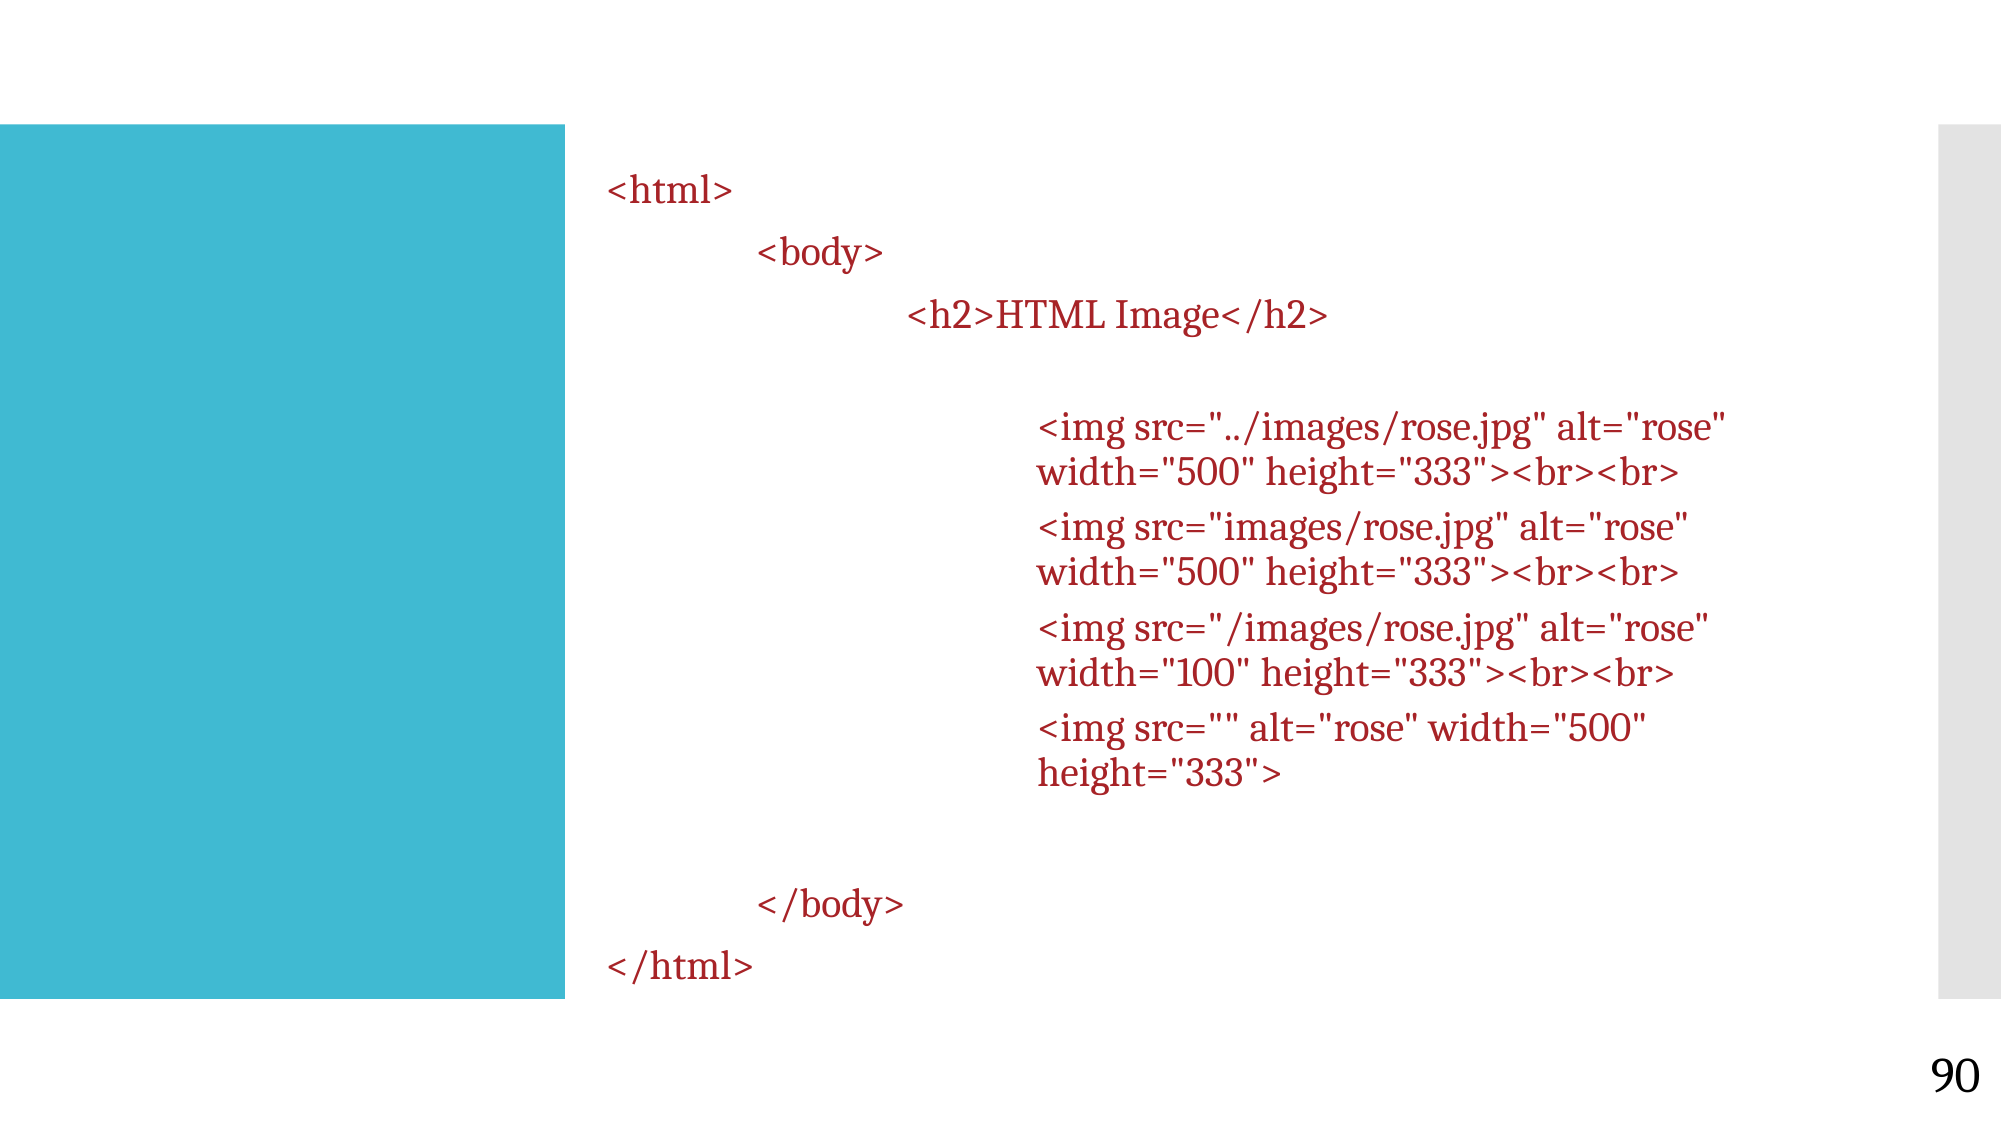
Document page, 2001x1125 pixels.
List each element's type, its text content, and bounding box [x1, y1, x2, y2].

slide_number 90 [1744, 1042, 1996, 1103]
list <html> <body> <h2>HTML Image</h2> <img src="../images/rose.jpg" alt="rose" width="500" height="333"><br><br> <img src="images/rose.jpg" alt="rose" width="500" height="333"><br><br> <img src="/images/rose.jpg" alt="rose" width="100" height="333"><br><br> <img src="" alt="rose" width="500" height="333"> </body> </html> [591, 141, 1906, 982]
